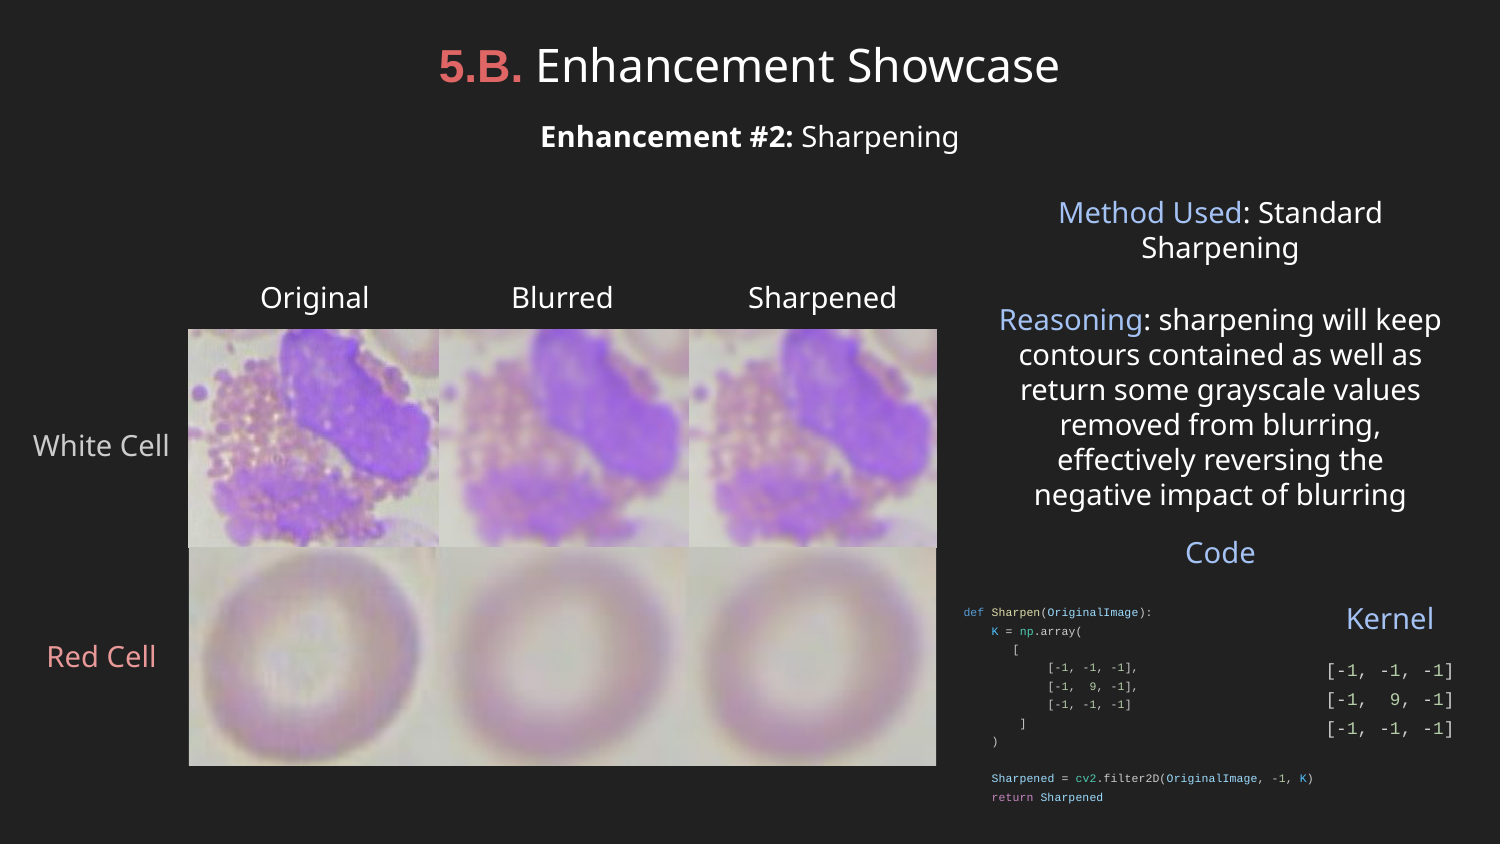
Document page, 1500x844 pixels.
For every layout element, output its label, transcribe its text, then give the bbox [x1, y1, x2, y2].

text_box Reasoning: sharpening will keep contours contained as well as return some grayscale values removed from blurring, effectively reversing the negative impact of blurring [980, 286, 1461, 519]
text_box Kernel [1284, 585, 1496, 651]
text_box Original [201, 263, 428, 327]
text_box Sharpened [709, 263, 936, 328]
text_box Red Cell [14, 623, 183, 689]
text_box [-1, -1, -1] [-1, 9, -1] [-1, -1, -1] [1302, 651, 1478, 753]
text_box def Sharpen(OriginalImage): K = np.array( [ [-1, -1, -1], [-1, 9, -1], [-1, -1, -1] ] ) Sharpened = cv2.filter2D(OriginalImage, -1, K) return Sharpened [948, 585, 1478, 824]
picture [188, 329, 937, 766]
text_box Code [980, 519, 1461, 585]
text_box Method Used: Standard Sharpening [966, 179, 1475, 280]
text_box White Cell [14, 412, 183, 478]
title 5.B. Enhancement Showcase [214, 21, 1286, 115]
text_box Enhancement #2: Sharpening [485, 103, 1015, 169]
text_box Blurred [449, 263, 676, 327]
